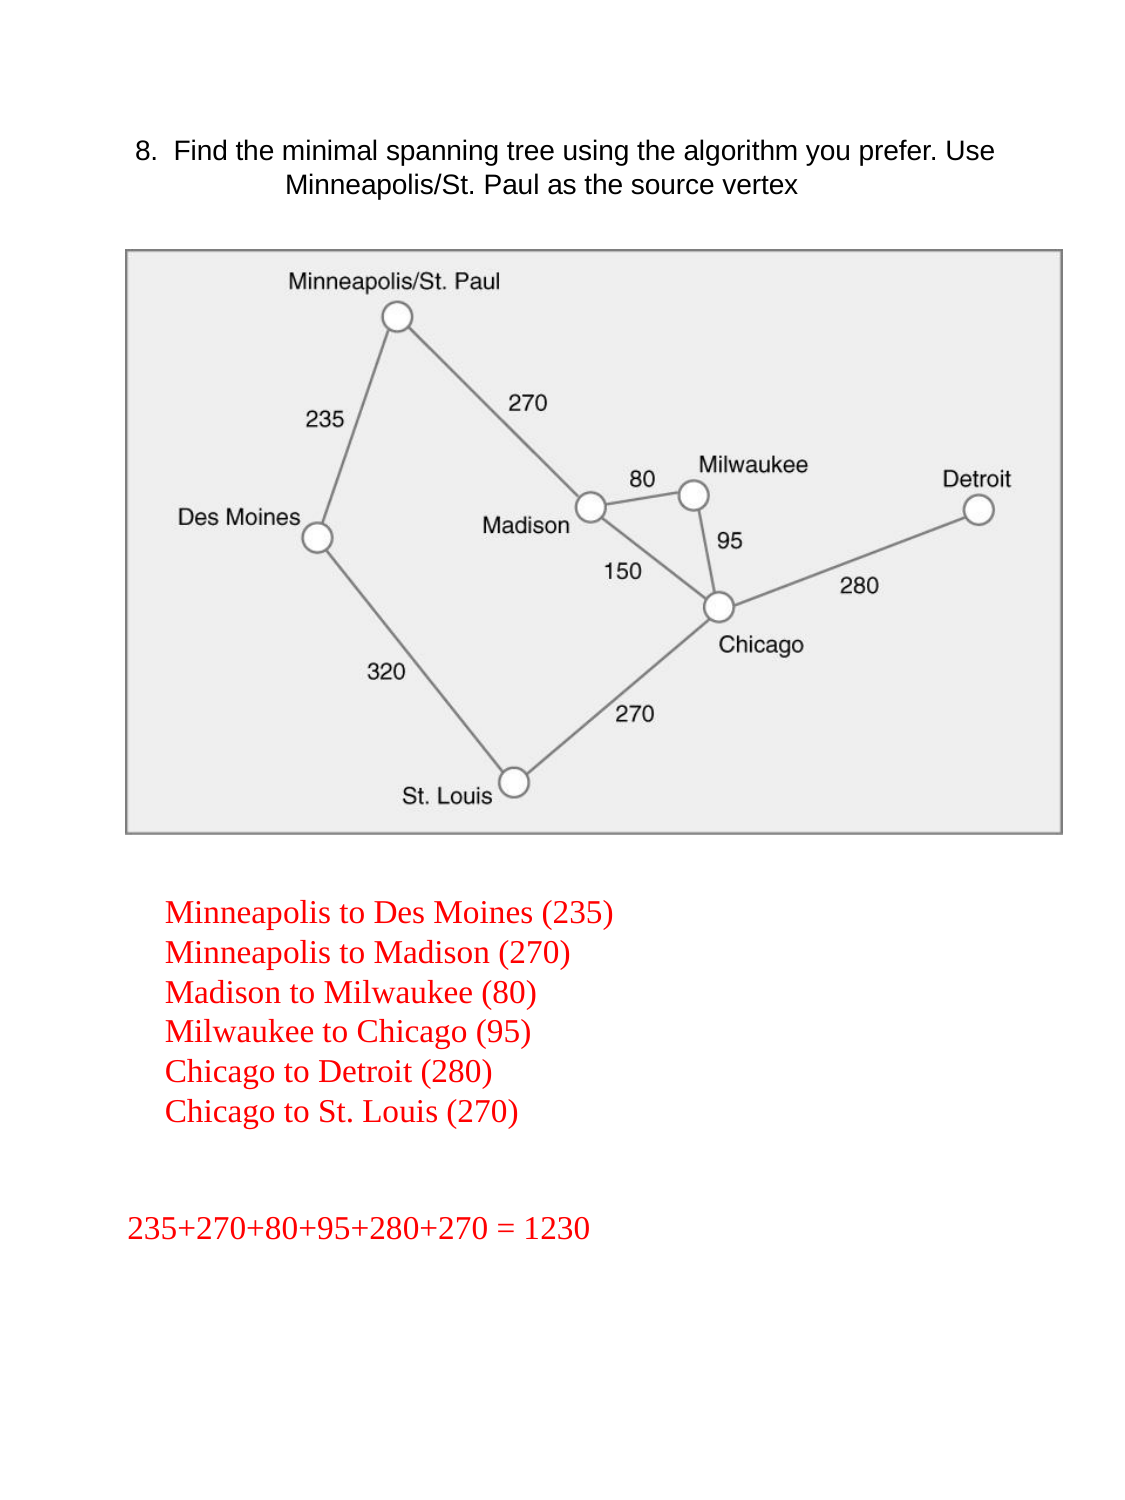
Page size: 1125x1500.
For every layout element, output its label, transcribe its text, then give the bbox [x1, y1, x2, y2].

text_box 235+270+80+95+280+270 = 1230 [112, 1198, 850, 1254]
text_box 8. Find the minimal spanning tree using the algorithm you prefer. Use Minneapolis/St. Paul as the source vertex [120, 124, 1011, 208]
text_box Minneapolis to Des Moines (235) Minneapolis to Madison (270) Madison to Milwaukee (80) Milwaukee to Chicago (95) Chicago to Detroit (280) Chicago to St. Louis (270) [150, 882, 925, 1137]
picture [124, 249, 1063, 835]
